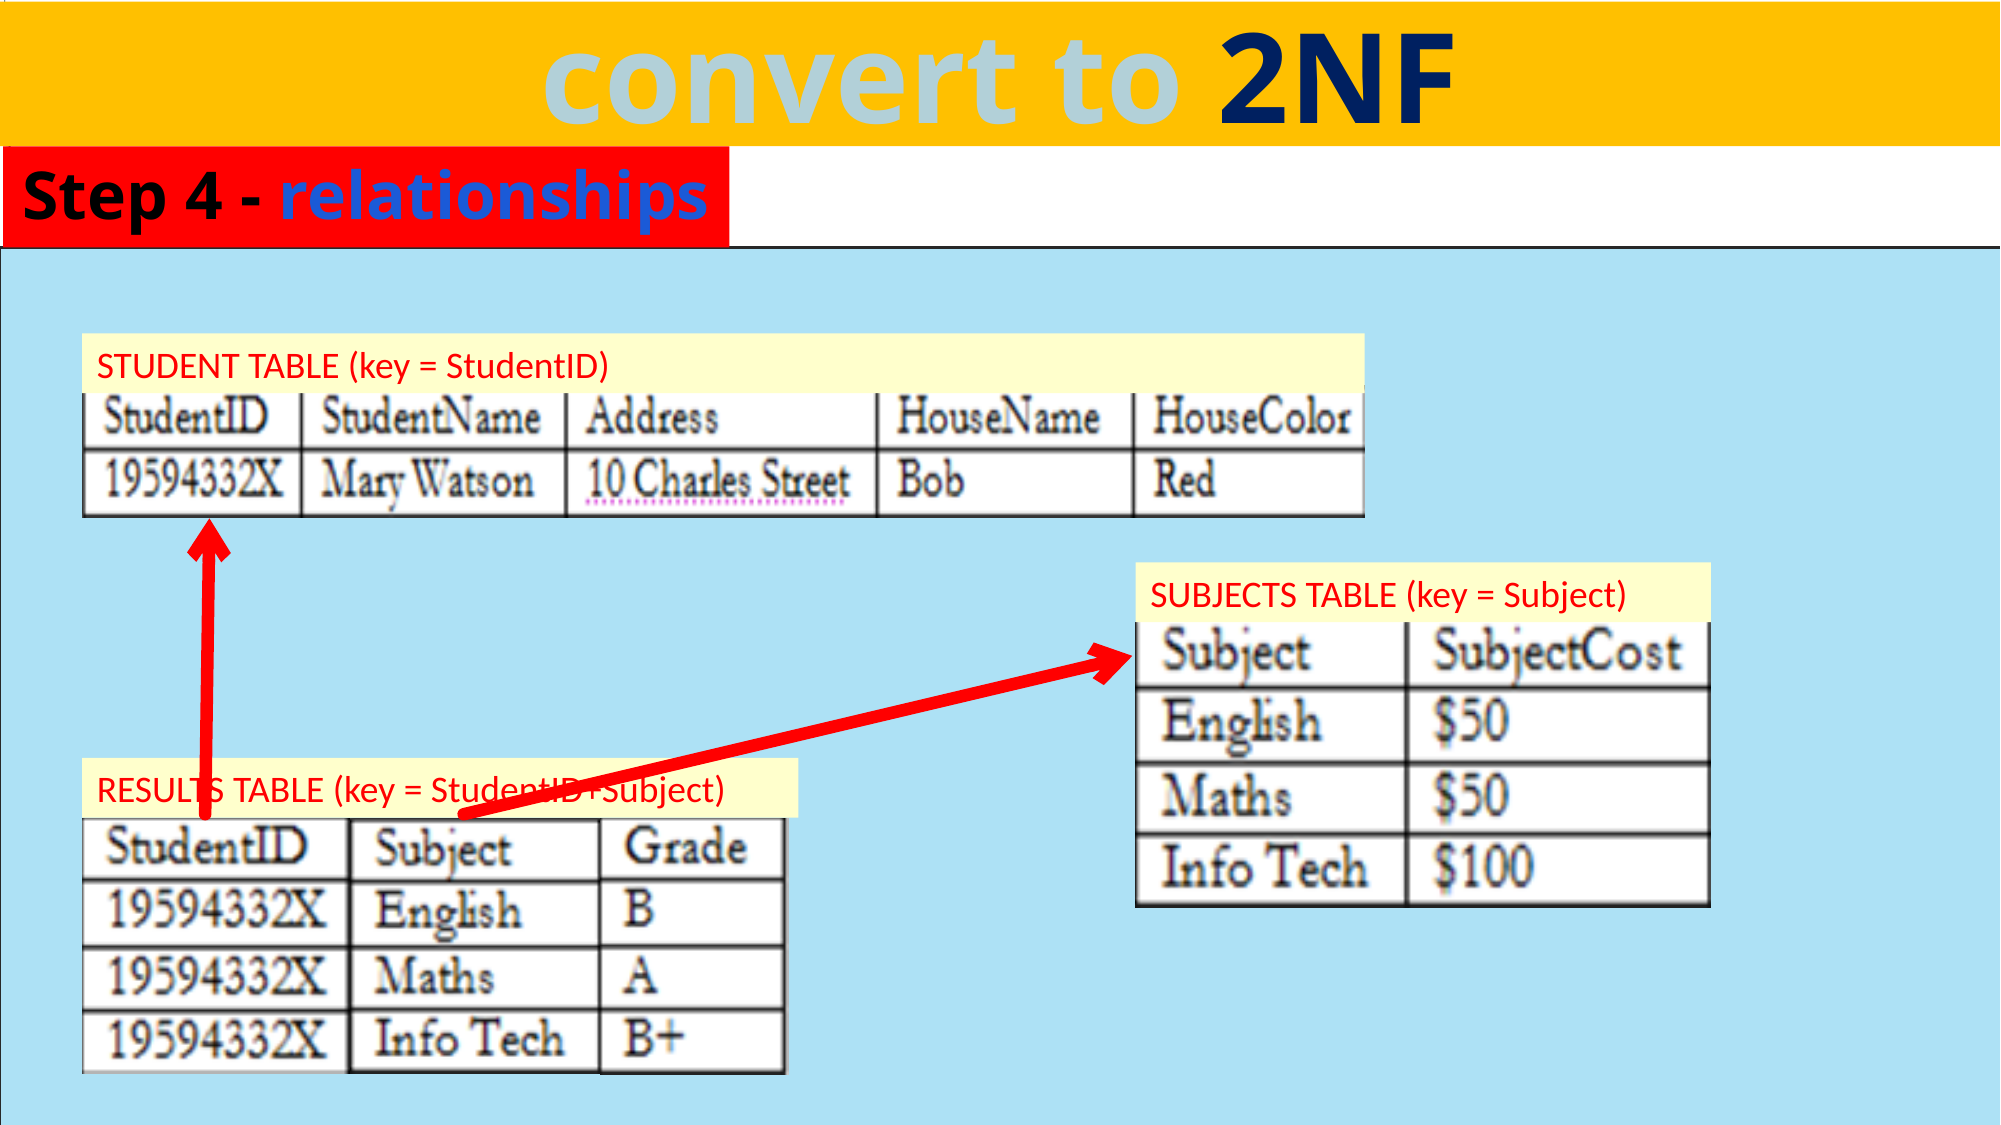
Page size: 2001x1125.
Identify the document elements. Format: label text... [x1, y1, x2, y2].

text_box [81, 757, 799, 1075]
text_box [0, 246, 2000, 1125]
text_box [204, 518, 210, 815]
title Step 4 - relationships [3, 146, 730, 248]
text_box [81, 333, 1366, 518]
text_box convert to 2NF [0, 1, 2000, 147]
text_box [463, 655, 1133, 815]
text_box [1135, 562, 1712, 908]
